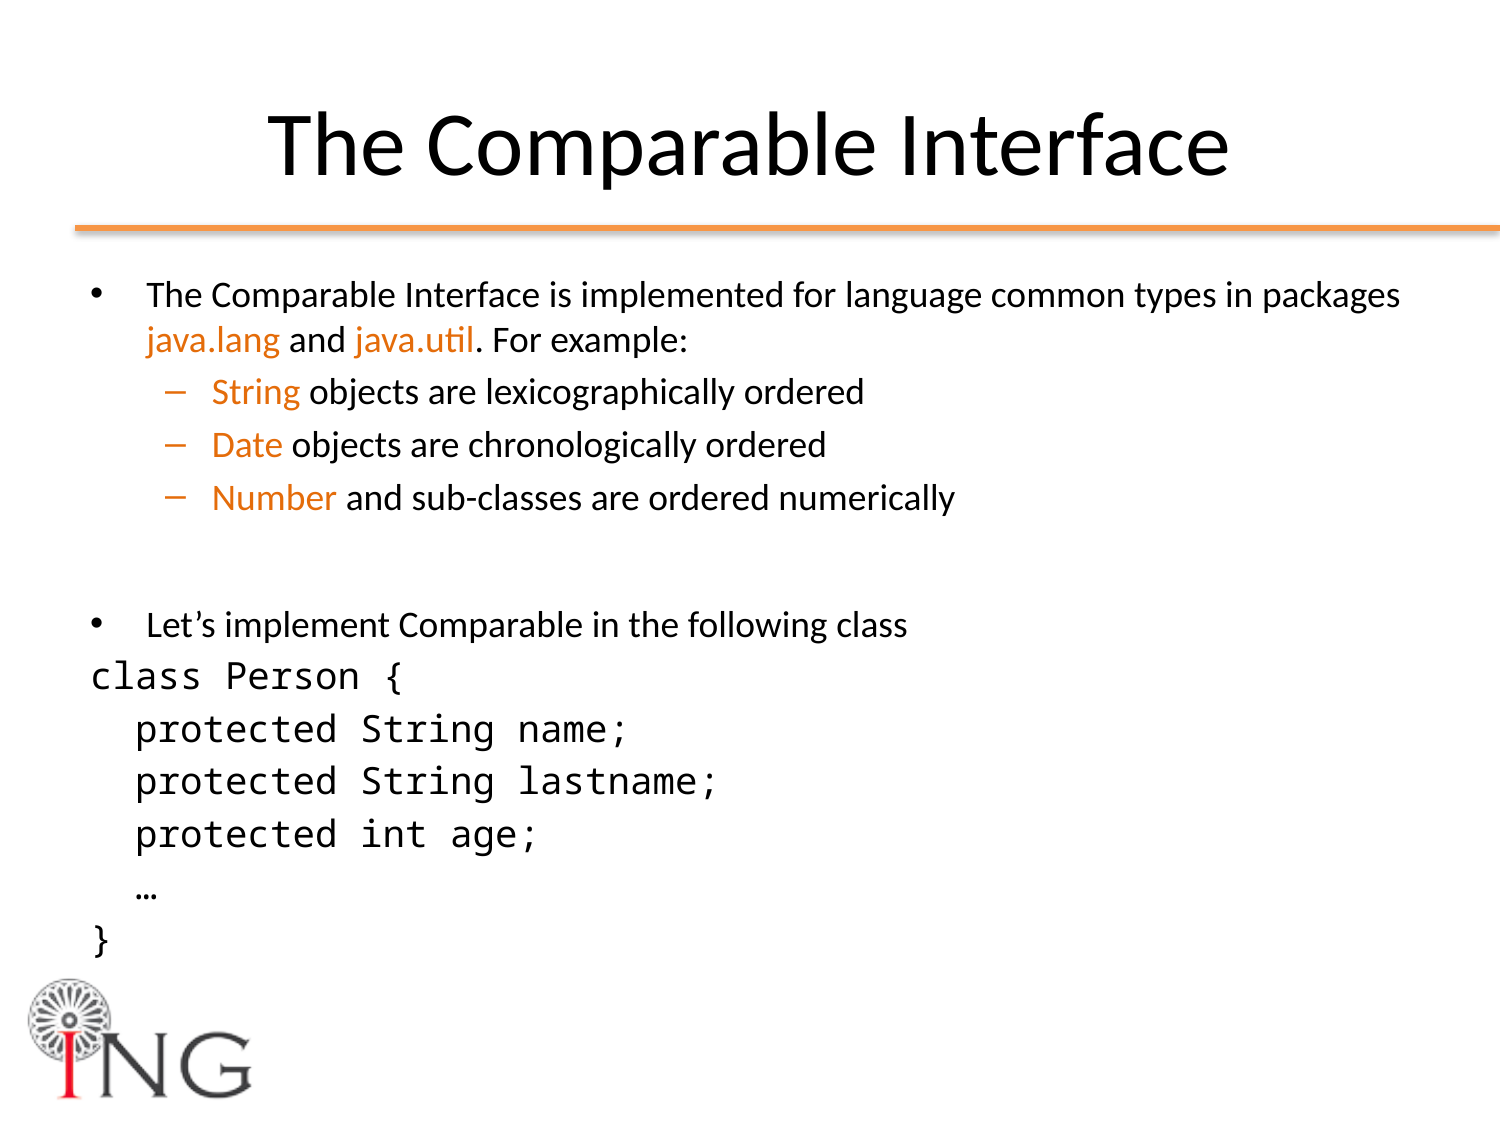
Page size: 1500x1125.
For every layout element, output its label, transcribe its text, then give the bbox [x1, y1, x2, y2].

picture [3, 956, 281, 1125]
title The Comparable Interface [75, 45, 1425, 233]
list The Comparable Interface is implemented for language common types in packages java.lang and java.util. For example: String objects are lexicographically ordered Date objects are chronologically ordered Number and sub-classes are ordered numerically Let’s implement Comparable in the following class class Person { protected String name; protected String lastname; protected int age; … } [75, 262, 1425, 1005]
